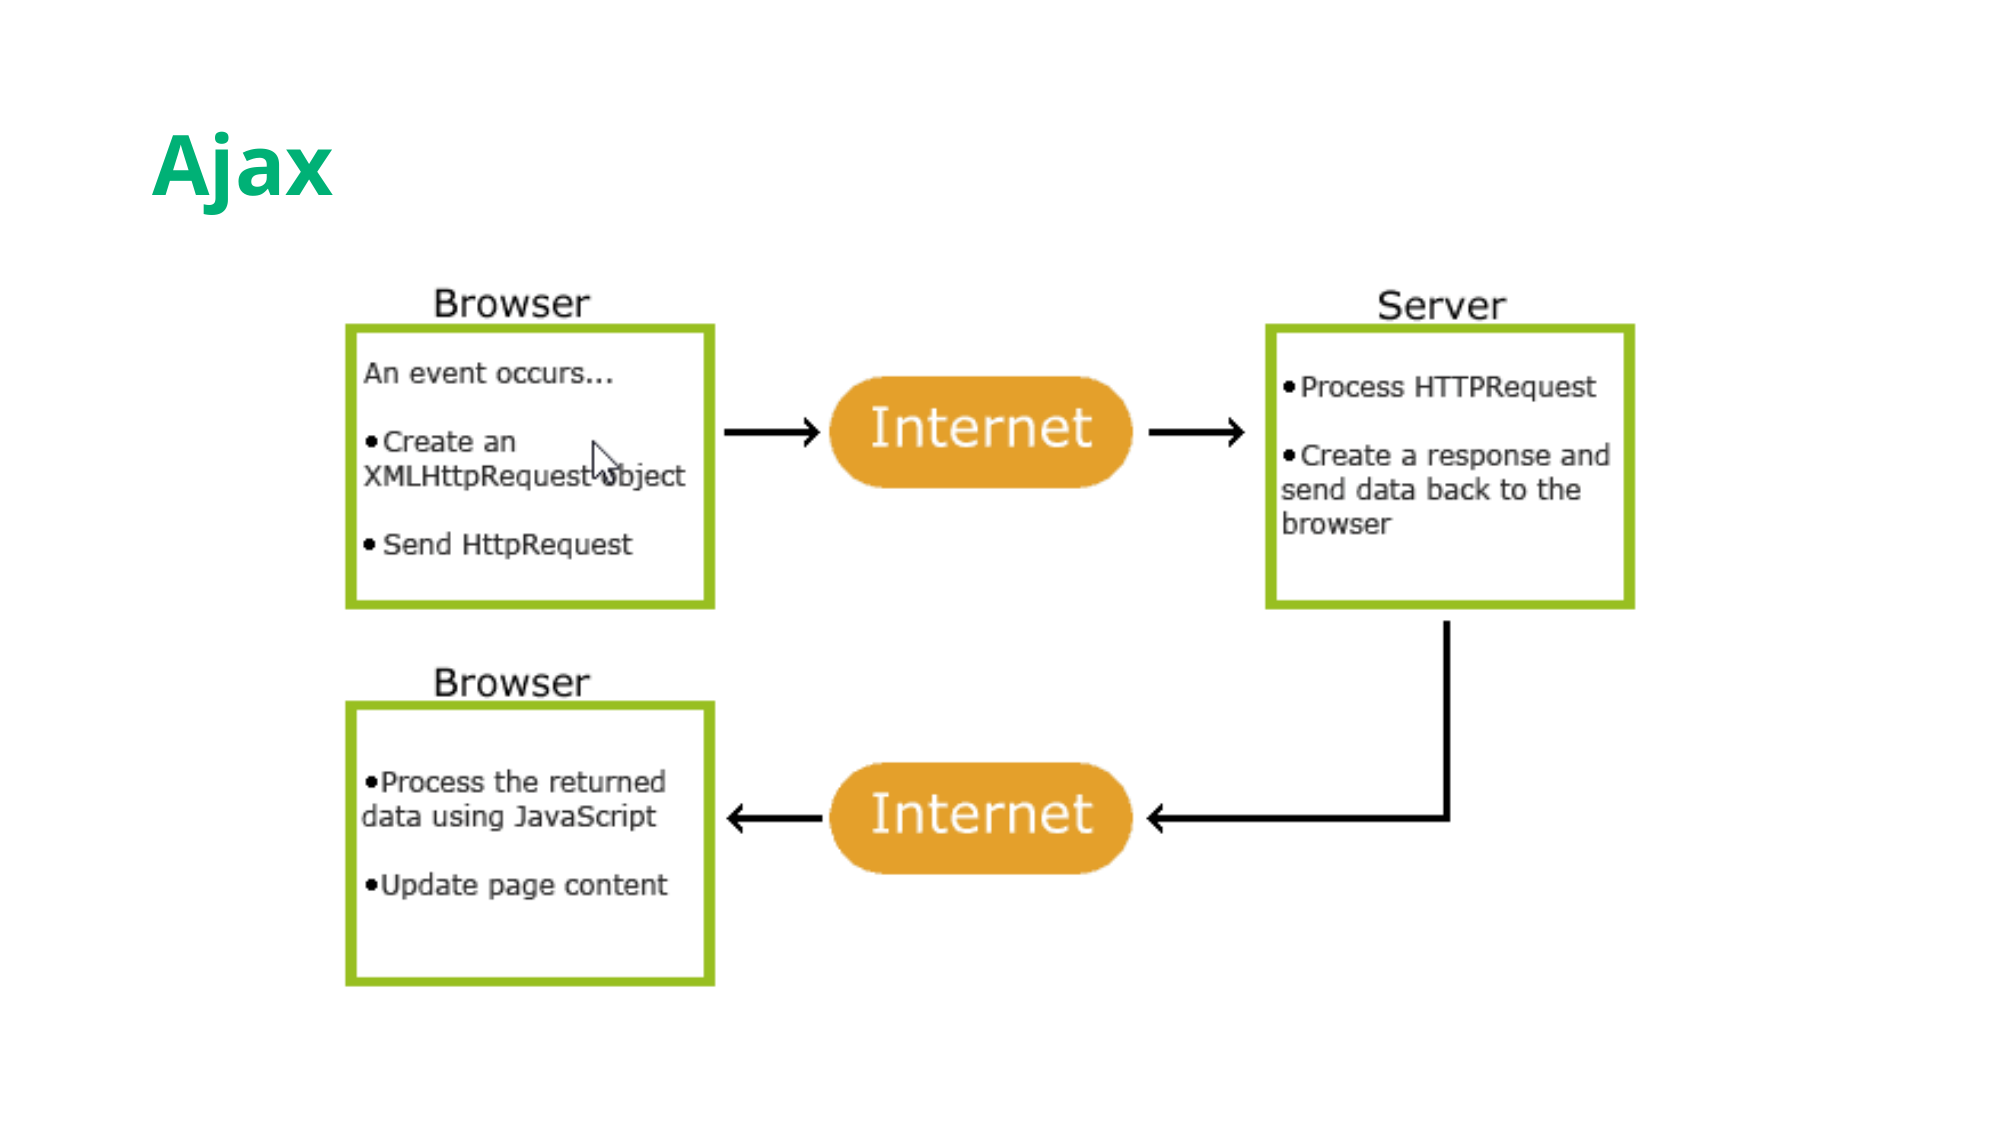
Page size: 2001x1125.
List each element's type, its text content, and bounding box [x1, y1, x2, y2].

picture [330, 217, 1670, 1003]
title Ajax [137, 59, 1863, 278]
